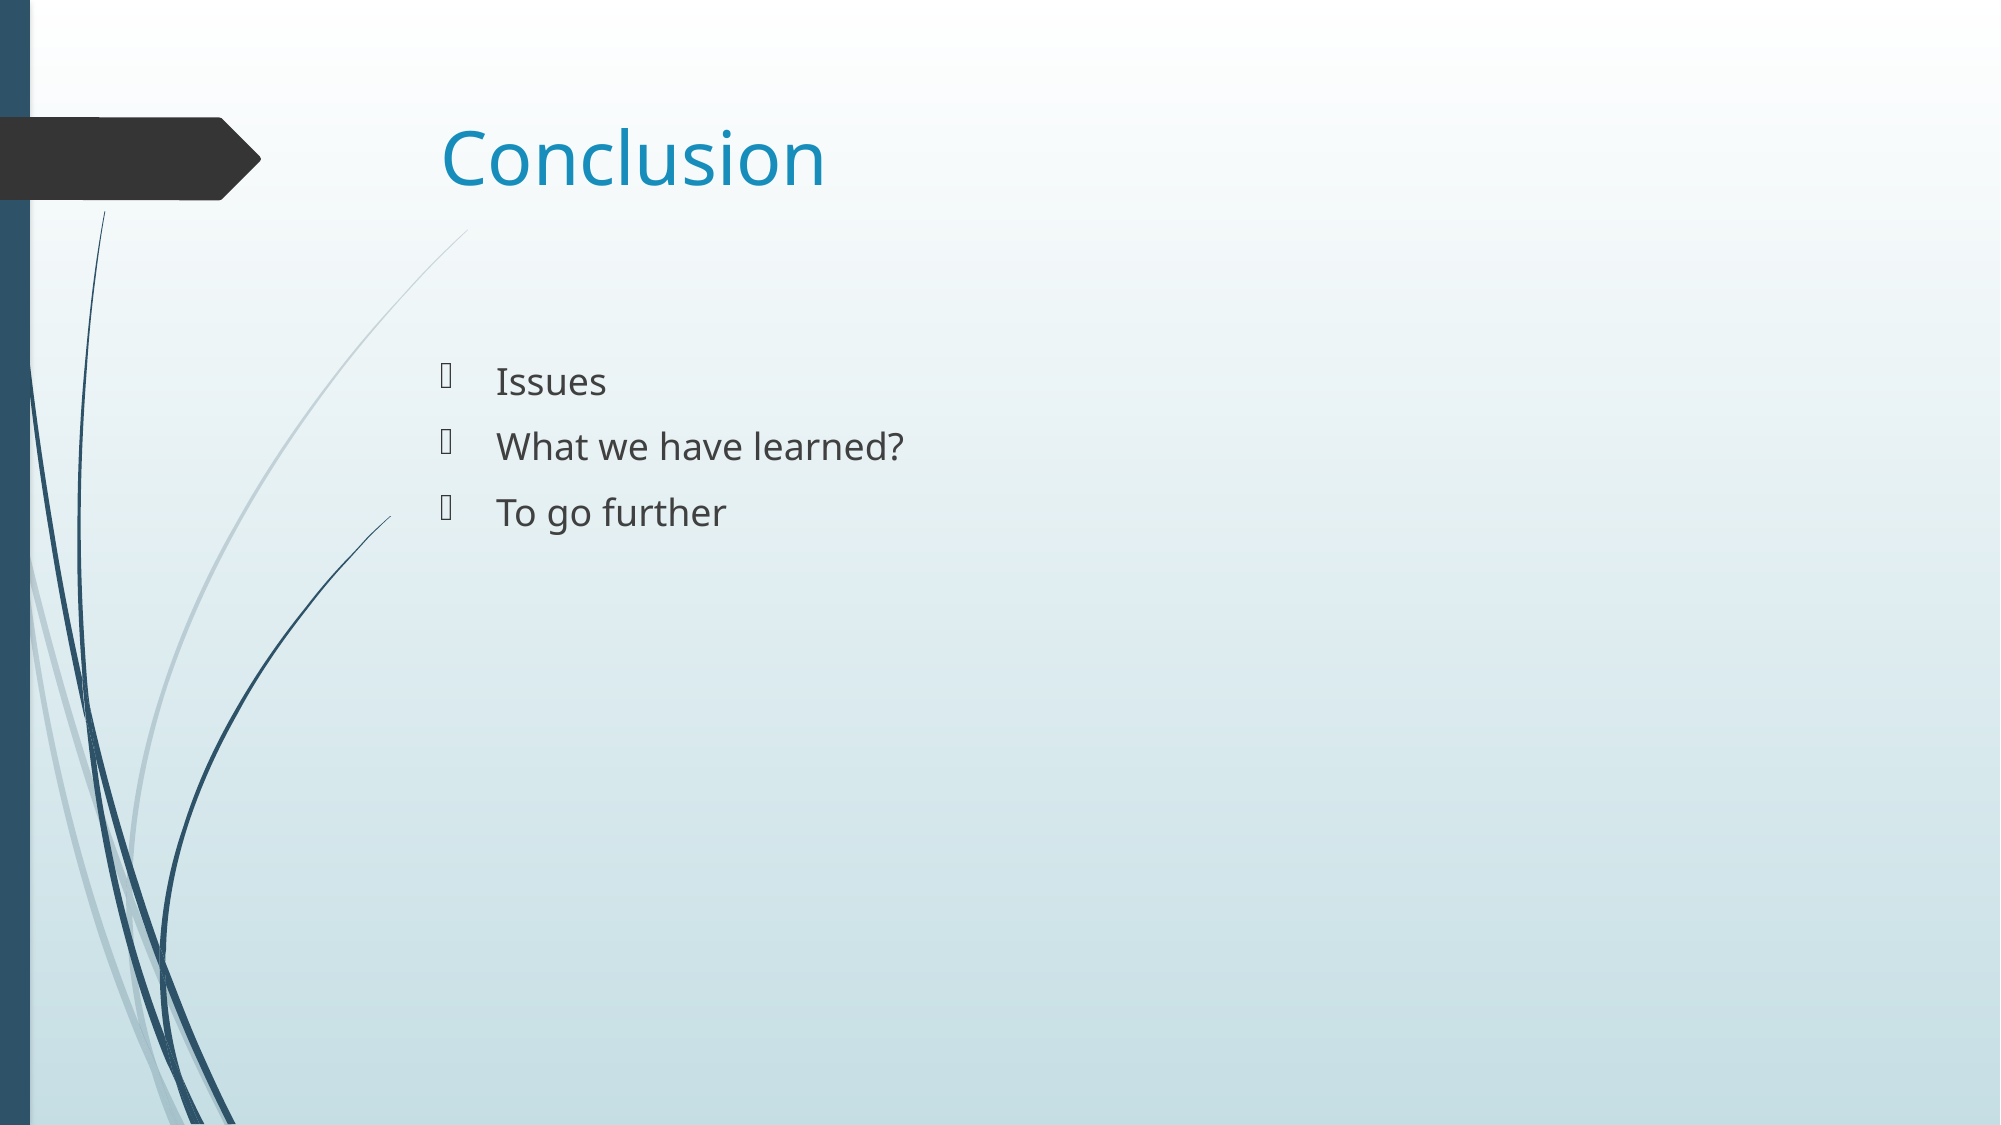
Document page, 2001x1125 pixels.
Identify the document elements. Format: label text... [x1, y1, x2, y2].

title Conclusion [425, 102, 1888, 313]
list Issues What we have learned? To go further [424, 350, 1888, 970]
